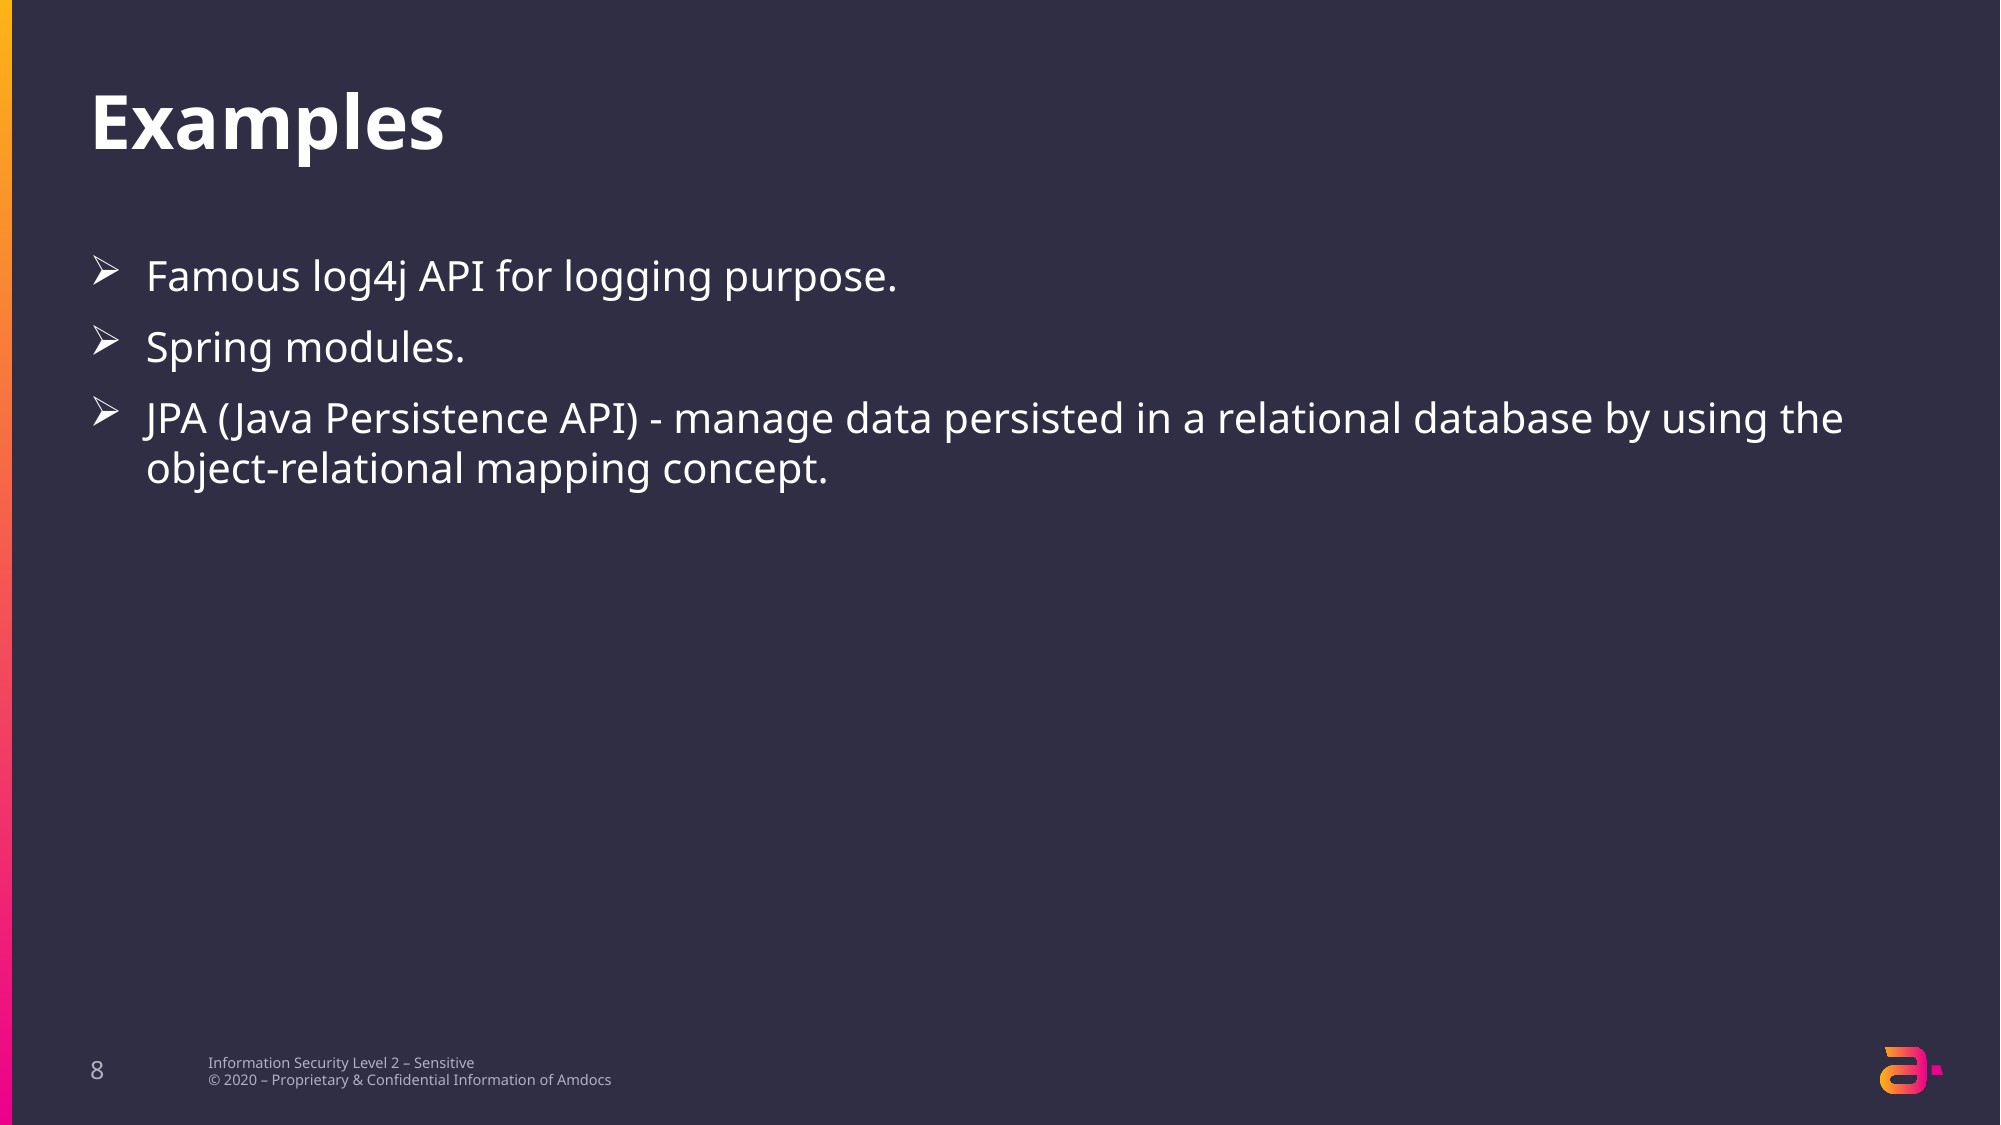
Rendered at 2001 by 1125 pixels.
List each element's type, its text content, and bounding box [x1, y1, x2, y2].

title Examples [89, 73, 1910, 165]
list Famous log4j API for logging purpose. Spring modules. JPA (Java Persistence API) - manage data persisted in a relational database by using the object-relational mapping concept. [89, 249, 1910, 494]
